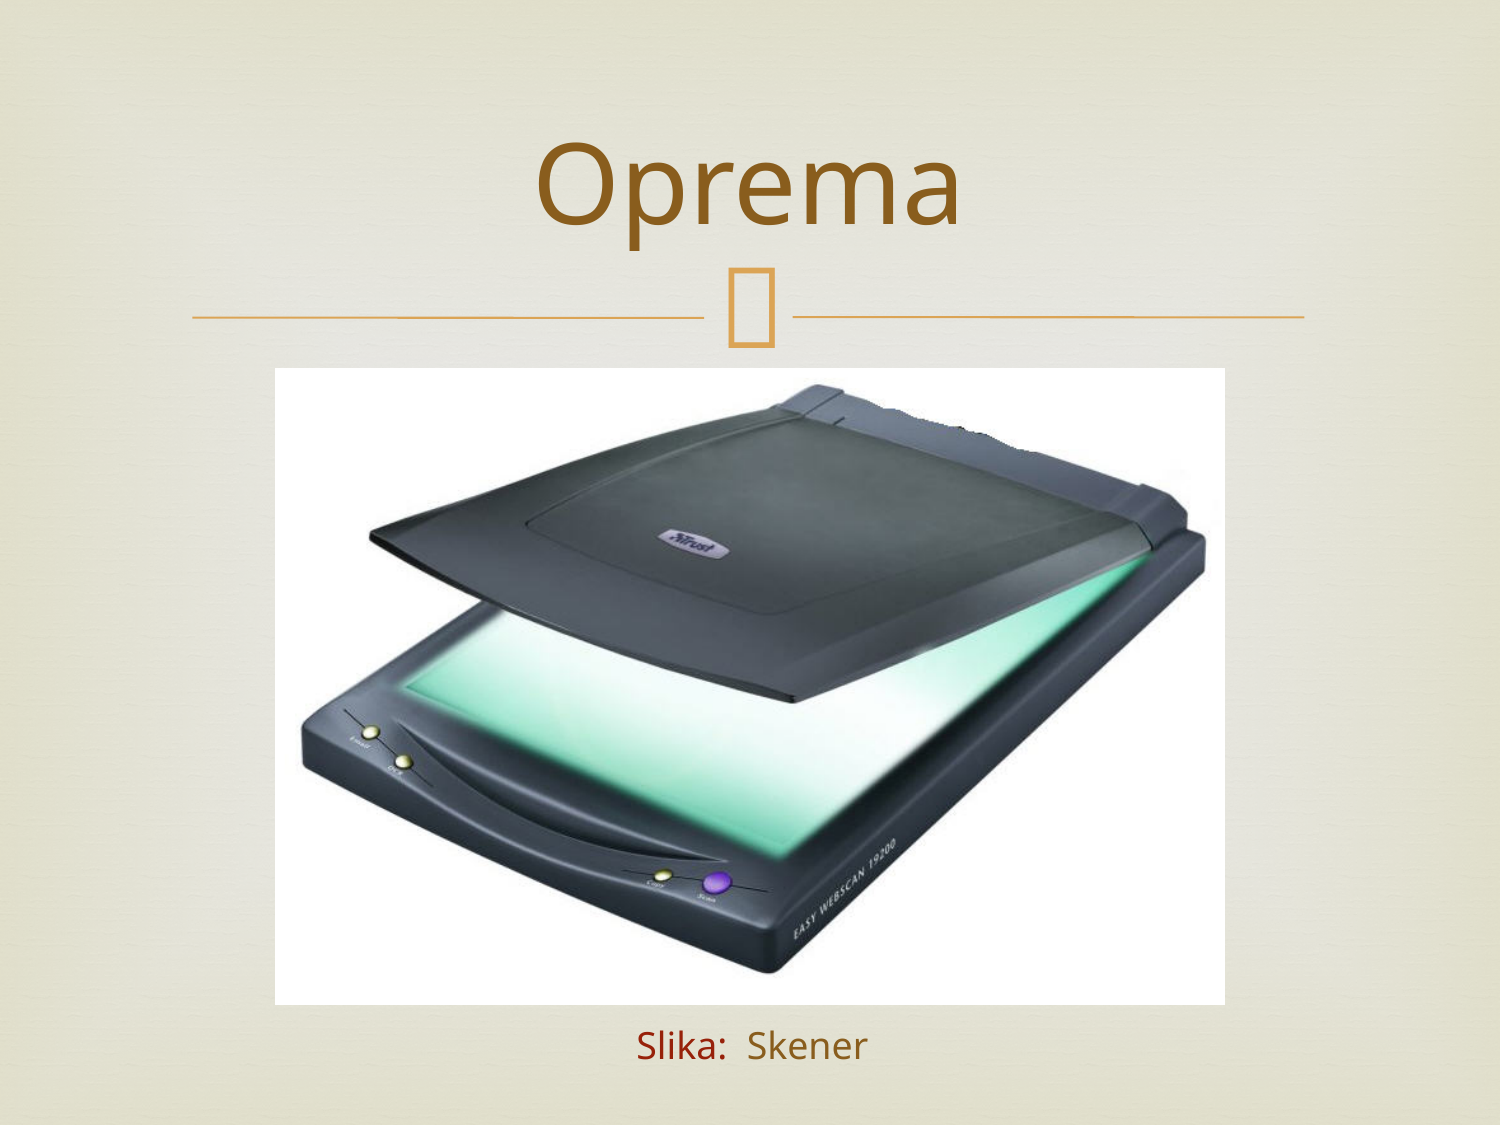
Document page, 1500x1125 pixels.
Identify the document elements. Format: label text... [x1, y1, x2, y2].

text_box Slika: Skener [621, 1016, 884, 1075]
title Oprema [112, 93, 1386, 267]
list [275, 368, 1225, 1006]
